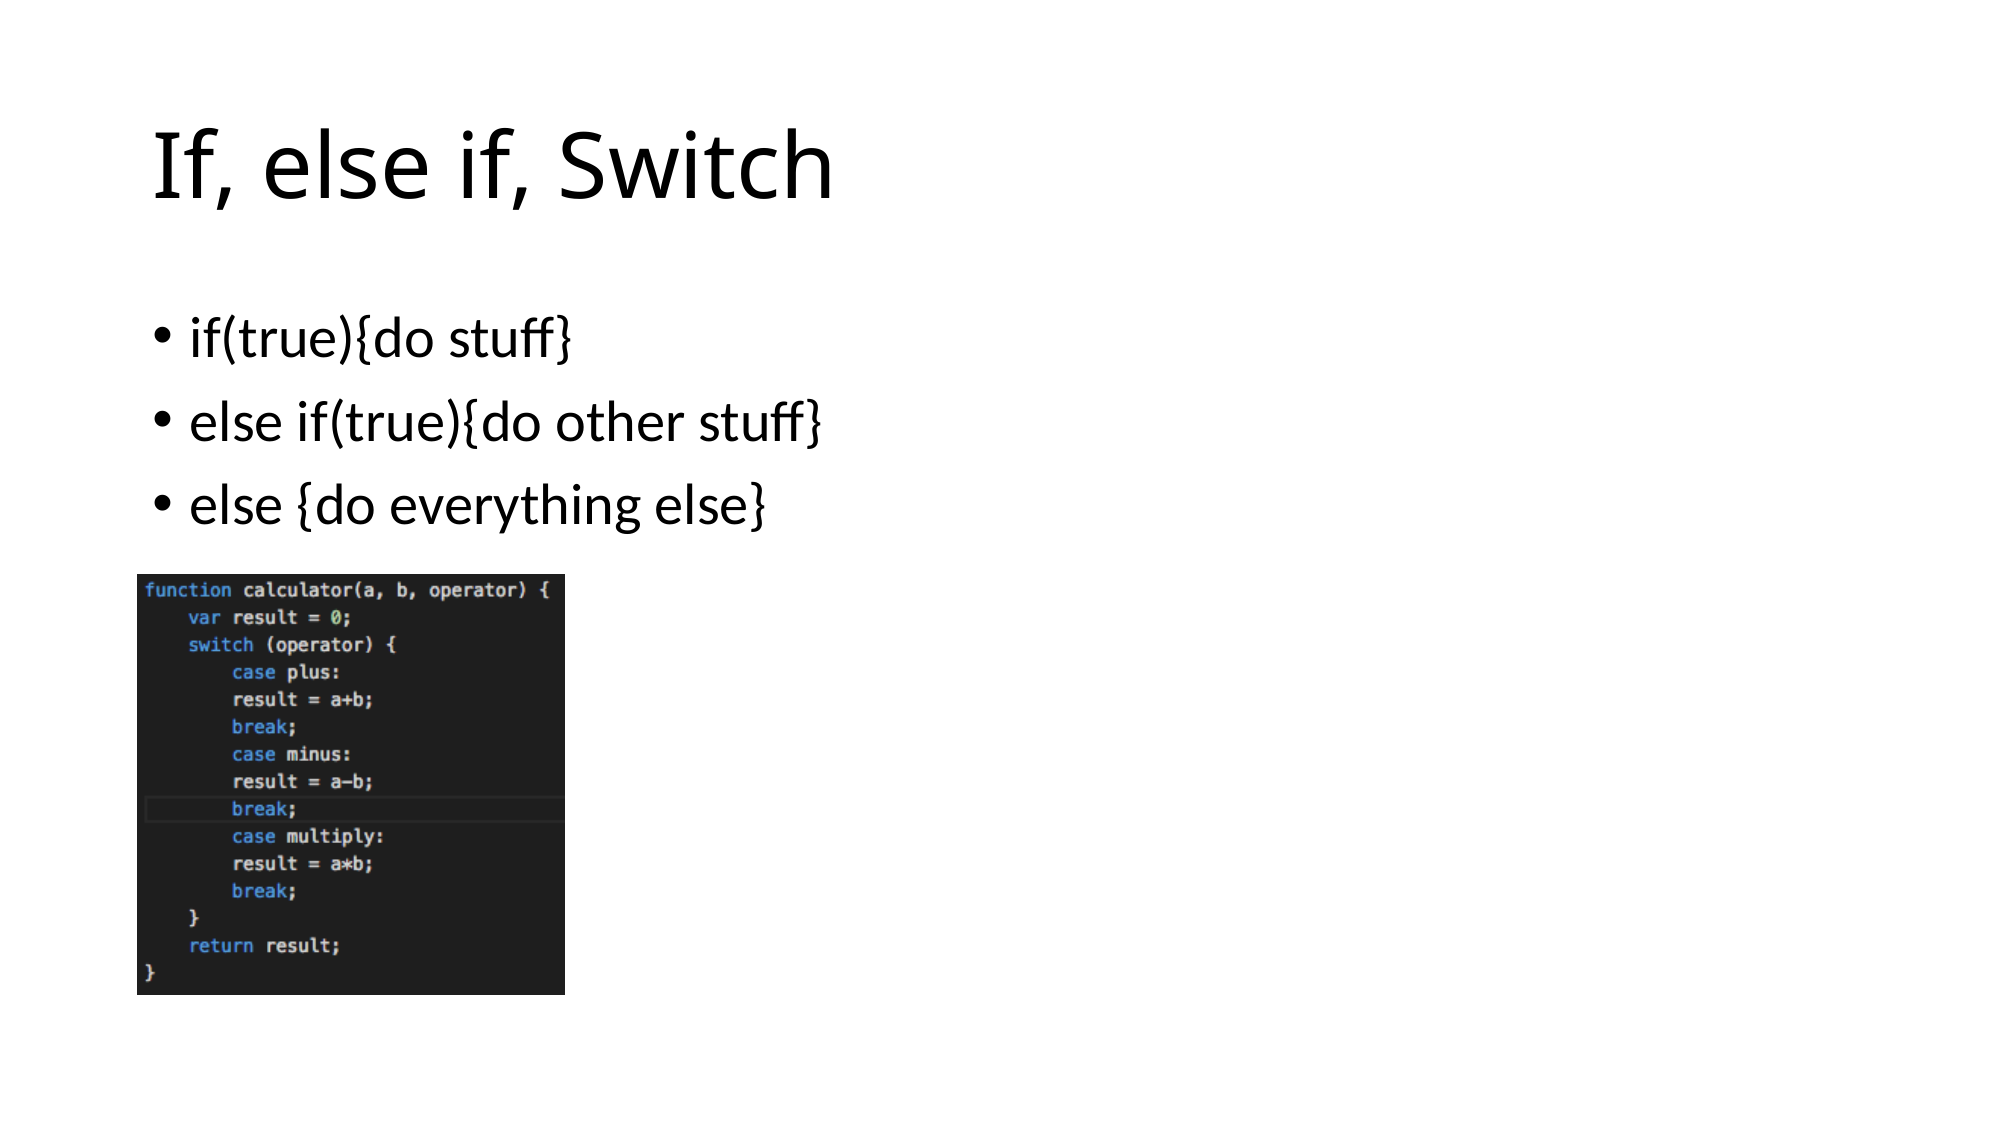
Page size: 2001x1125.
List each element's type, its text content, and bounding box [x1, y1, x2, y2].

title If, else if, Switch [137, 59, 1863, 278]
picture [137, 574, 565, 995]
list if(true){do stuff} else if(true){do other stuff} else {do everything else} [137, 299, 1863, 1014]
